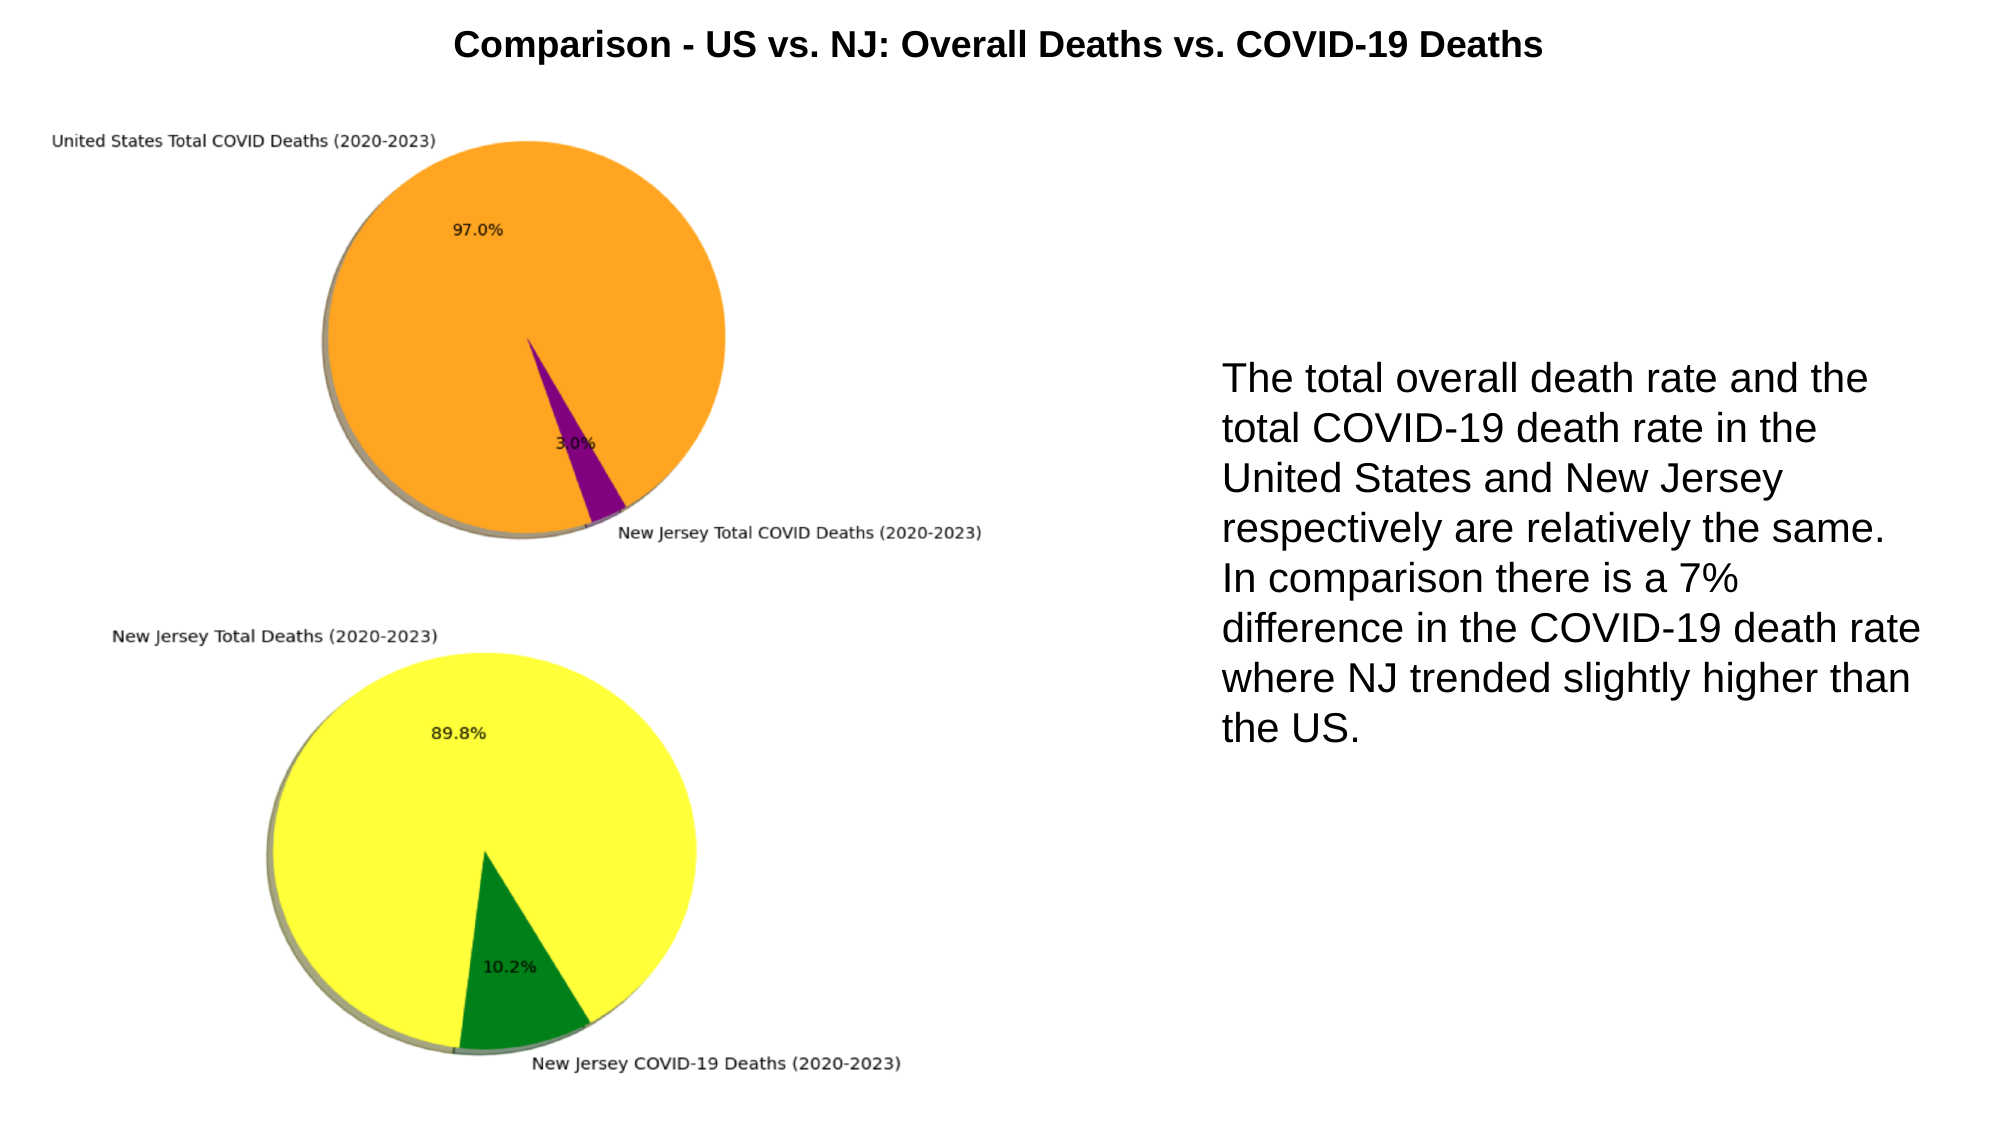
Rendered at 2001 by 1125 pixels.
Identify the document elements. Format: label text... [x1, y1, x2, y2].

picture [35, 108, 995, 578]
text_box Comparison - US vs. NJ: Overall Deaths vs. COVID-19 Deaths [36, 11, 1973, 72]
text_box The total overall death rate and the total COVID-19 death rate in the United States and New Jersey respectively are relatively the same. In comparison there is a 7% difference in the COVID-19 death rate where NJ trended slightly higher than the US. [1206, 343, 1943, 759]
picture [84, 613, 947, 1098]
